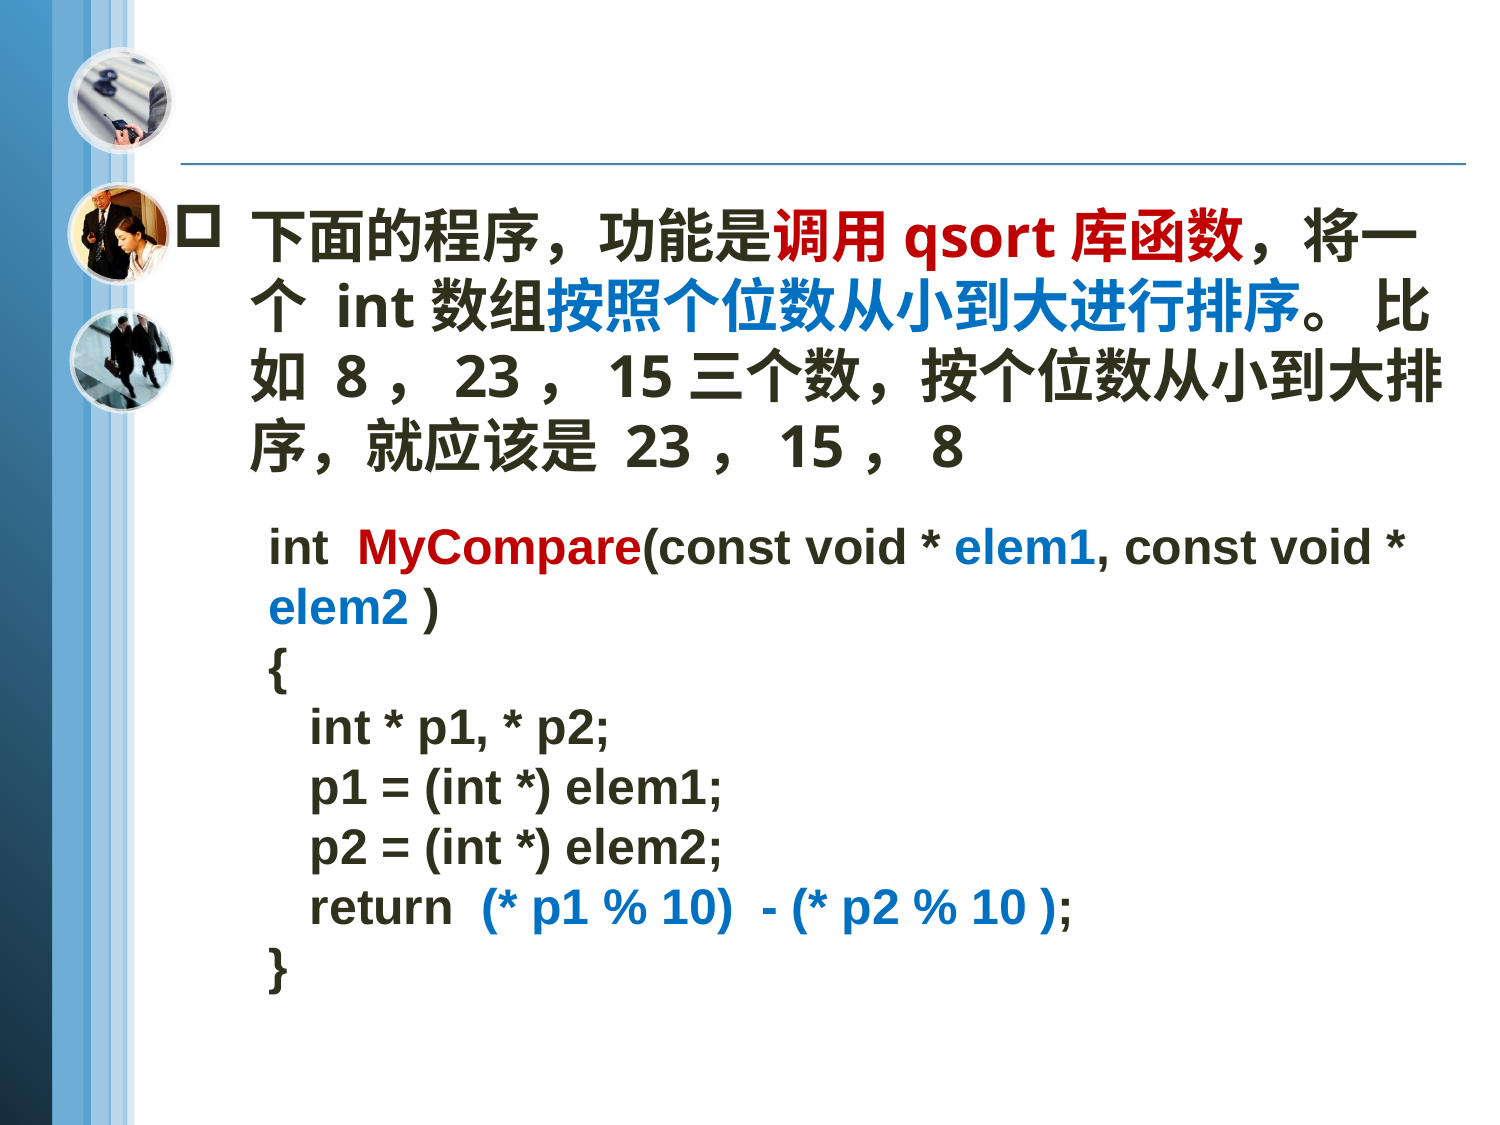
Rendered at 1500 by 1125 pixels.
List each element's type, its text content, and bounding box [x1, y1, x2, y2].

text_box 下面的程序，功能是调用qsort库函数，将一个 int数组按照个位数从小到大进行排序。 比如 8，23，15三个数，按个位数从小到大排序，就应该是 23，15，8 [170, 198, 1472, 479]
picture [74, 189, 166, 279]
picture [75, 313, 170, 408]
picture [78, 57, 166, 144]
text_box int MyCompare(const void * elem1, const void * elem2 ) { int * p1, * p2; p1 = (int *) elem1; p2 = (int *) elem2; return (* p1 % 10) - (* p2 % 10 ); } [167, 515, 1469, 995]
